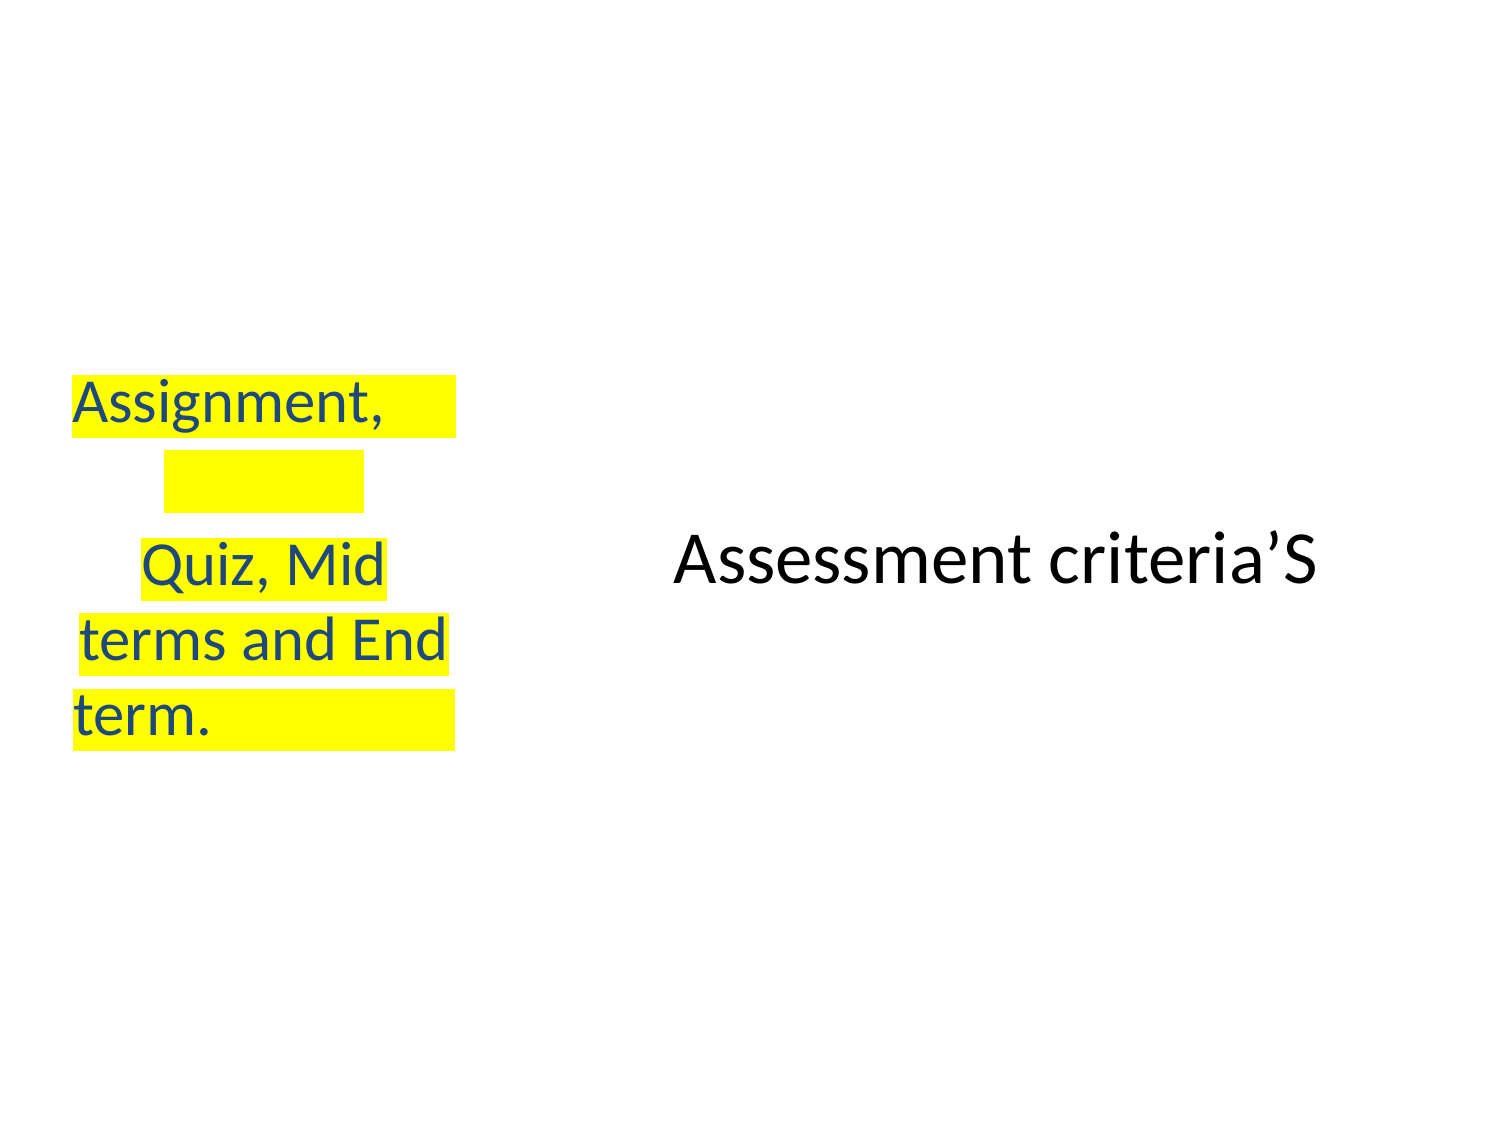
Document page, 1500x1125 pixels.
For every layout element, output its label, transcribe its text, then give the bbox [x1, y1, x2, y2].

title Assessment criteria’S [547, 326, 1446, 782]
subtitle Assignment, Quiz, Mid terms and End term. [54, 326, 474, 782]
